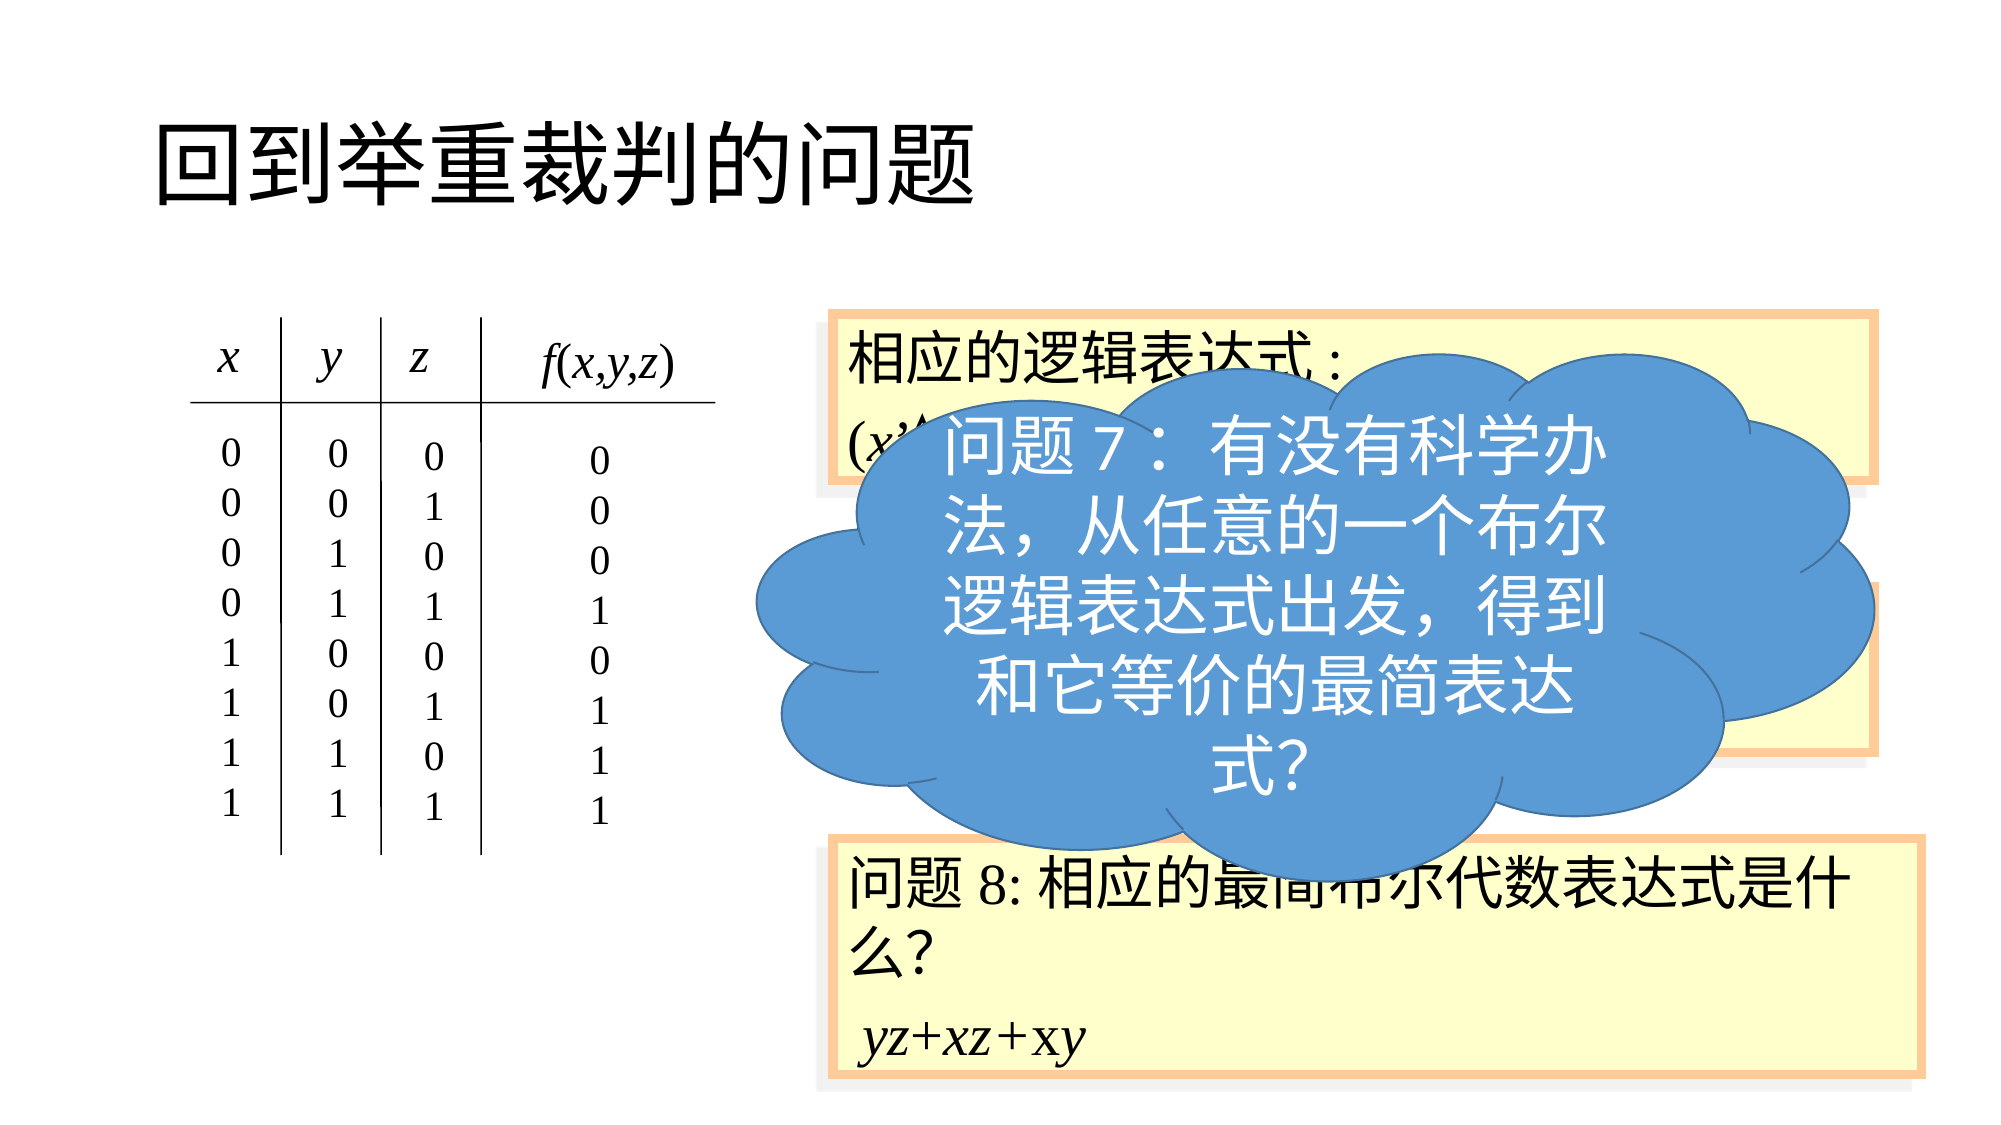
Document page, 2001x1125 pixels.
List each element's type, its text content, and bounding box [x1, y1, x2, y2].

text_box 相应的逻辑表达式: (x’yz) (xy’z) (xyz’) (xyz) [833, 313, 1874, 481]
text_box 00001111 [205, 417, 256, 833]
text_box 问题7:相应的布尔代数表达式是什么？ x’ yz+ xy’ z+ xyz’+ xyz [1717, 629, 1874, 753]
text_box x [202, 315, 305, 390]
text_box f(x,y,z) [526, 321, 740, 397]
text_box 01010101 [409, 421, 460, 837]
text_box 问题8:相应的最简布尔代数表达式是什么？ yz+xz+xy [833, 838, 1922, 1075]
title 回到举重裁判的问题 [137, 59, 1863, 278]
text_box 00010111 [574, 425, 625, 841]
text_box 问题7：有没有科学办法，从任意的一个布尔逻辑表达式出发，得到和它等价的最简表达式？ [755, 353, 1876, 883]
text_box z [456, 315, 545, 390]
text_box y [305, 315, 456, 390]
text_box 00110011 [313, 418, 364, 834]
